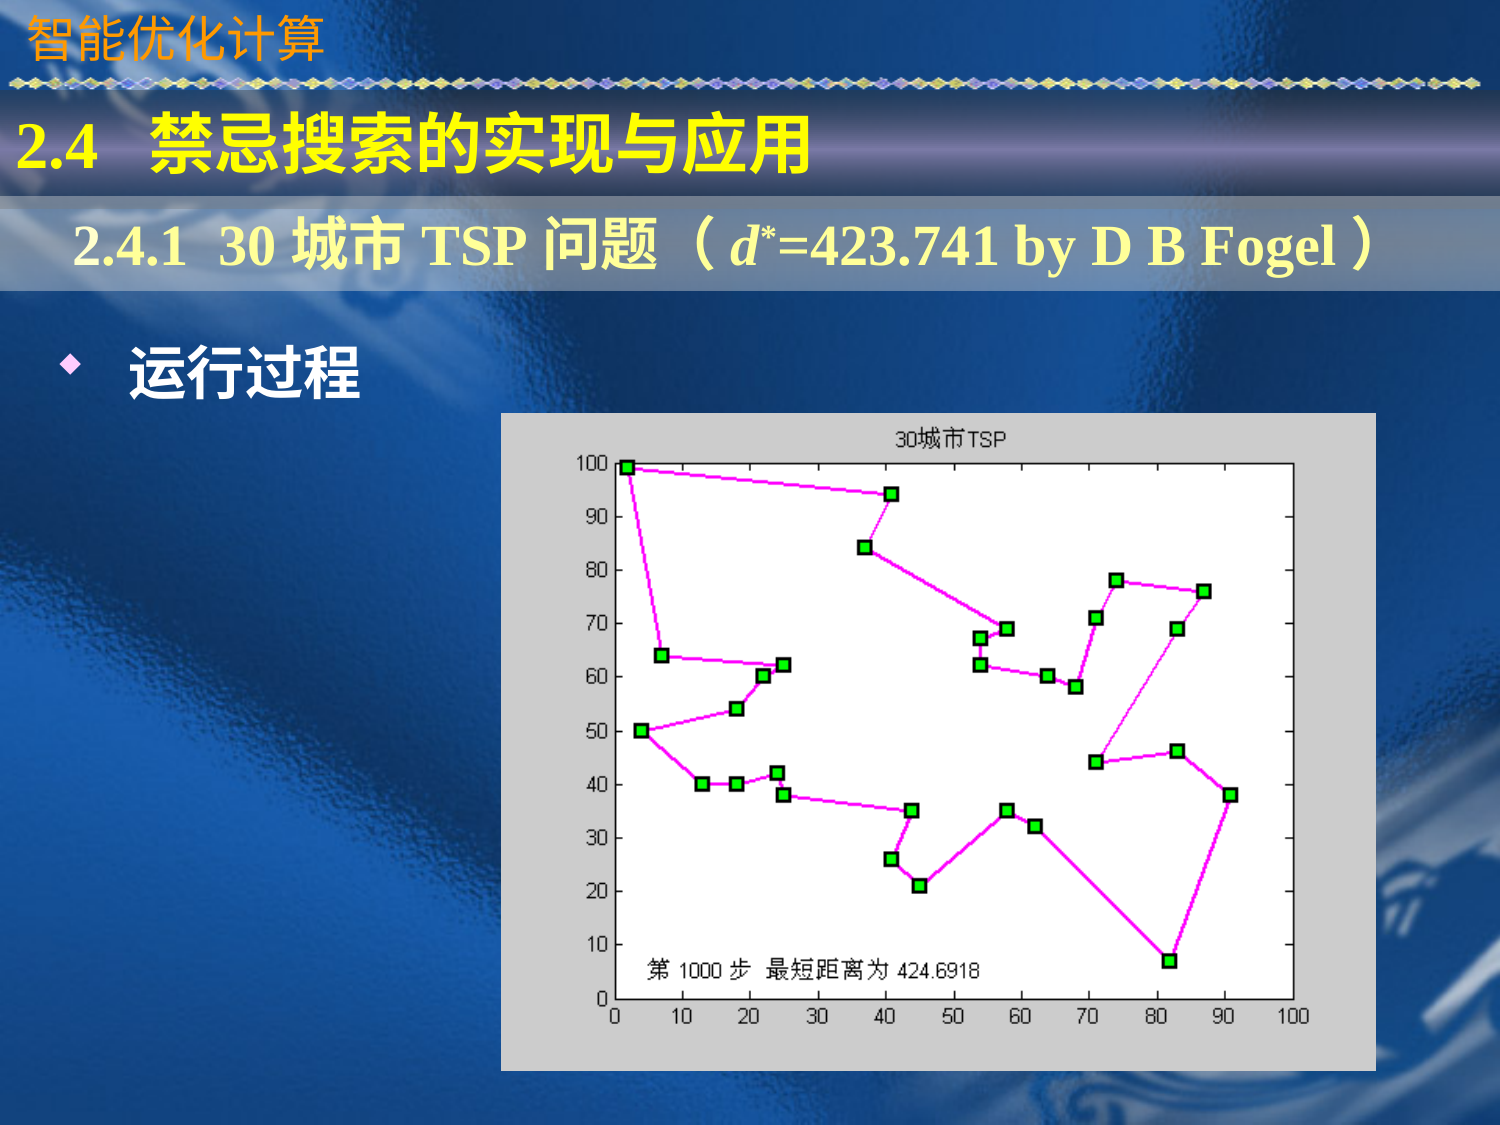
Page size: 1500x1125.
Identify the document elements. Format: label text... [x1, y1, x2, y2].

picture [0, 291, 1500, 1125]
picture [0, 0, 1500, 91]
slide_number [1074, 1024, 1451, 1103]
text_box 智能优化计算 [11, 0, 620, 75]
list 2.4 禁忌搜索的实现与应用 [0, 92, 1500, 196]
text_box 运行过程 [41, 314, 1443, 1094]
text_box 2.4.1 30城市TSP问题（d*=423.741 by D B Fogel） [0, 196, 1500, 291]
